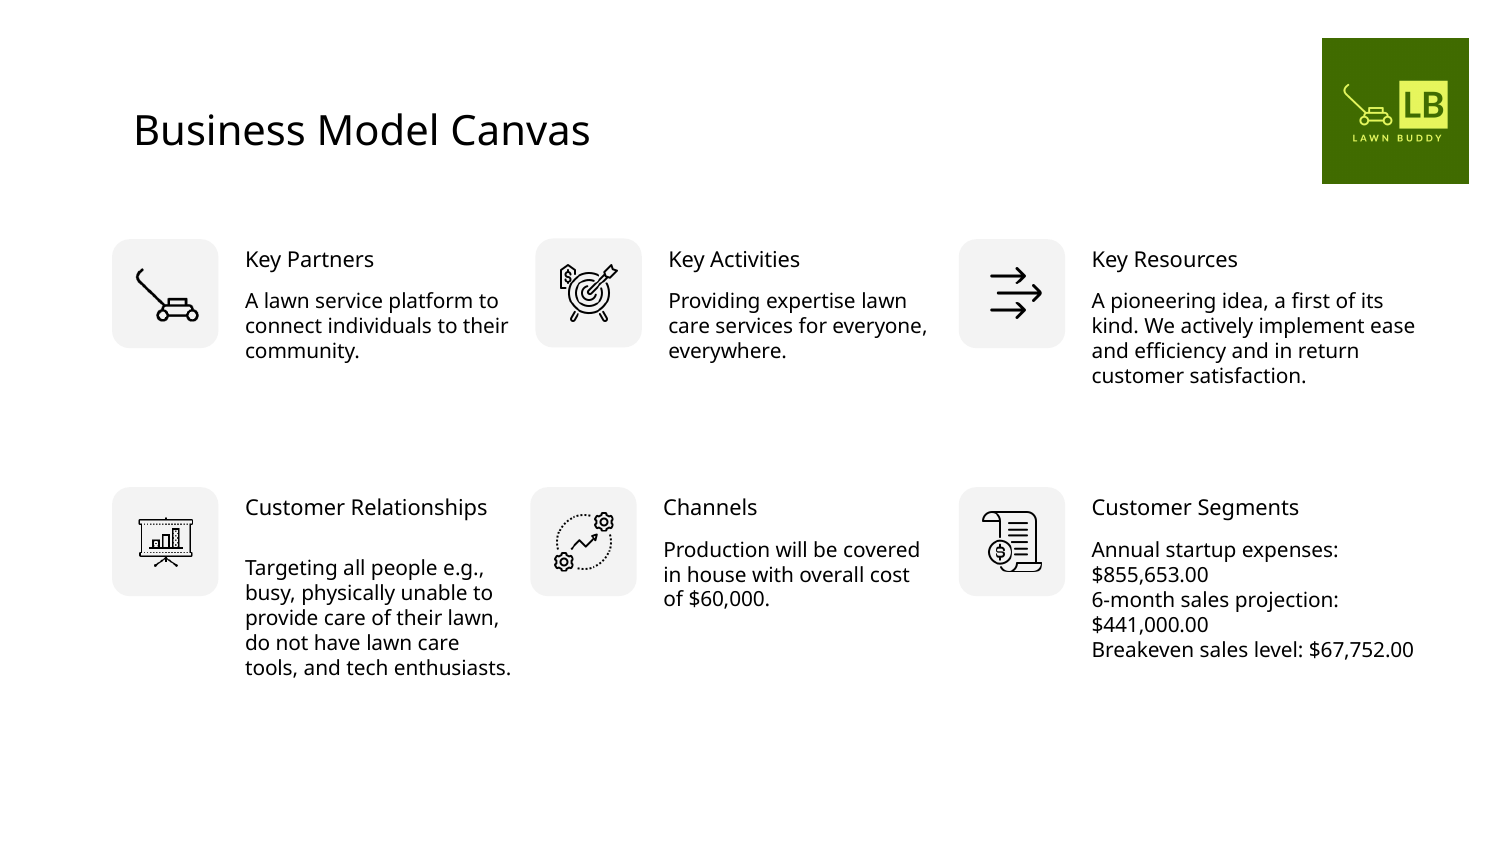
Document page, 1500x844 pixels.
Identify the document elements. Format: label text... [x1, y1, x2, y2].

picture [553, 511, 614, 572]
picture [981, 262, 1043, 324]
text_box [112, 239, 219, 349]
subtitle Annual startup expenses: $855,653.00 6-month sales projection: $441,000.00 Breakeven sales level: $67,752.00 [1076, 521, 1458, 616]
subtitle Key Activities [653, 239, 929, 272]
subtitle Channels [648, 487, 909, 521]
picture [558, 262, 619, 324]
subtitle A lawn service platform to connect individuals to their community. [229, 273, 530, 383]
subtitle Production will be covered in house with overall cost of $60,000. [648, 521, 948, 631]
text_box [112, 487, 219, 597]
text_box [530, 487, 637, 597]
subtitle Providing expertise lawn care services for everyone, everywhere. [653, 272, 953, 382]
subtitle Key Partners [229, 239, 491, 273]
picture [1322, 38, 1469, 185]
subtitle Customer Relationships [230, 487, 541, 527]
text_box [958, 239, 1066, 349]
picture [981, 511, 1043, 572]
subtitle A pioneering idea, a first of its kind. We actively implement ease and efficiency and in return customer satisfaction. [1076, 273, 1438, 416]
picture [134, 511, 196, 572]
subtitle Targeting all people e.g., busy, physically unable to provide care of their lawn, do not have lawn care tools, and tech enthusiasts. [229, 539, 530, 736]
subtitle Customer Segments [1076, 487, 1437, 521]
picture [128, 263, 202, 324]
text_box [535, 238, 642, 348]
subtitle Key Resources [1076, 239, 1353, 273]
title Business Model Canvas [118, 63, 1312, 173]
text_box [958, 487, 1066, 597]
